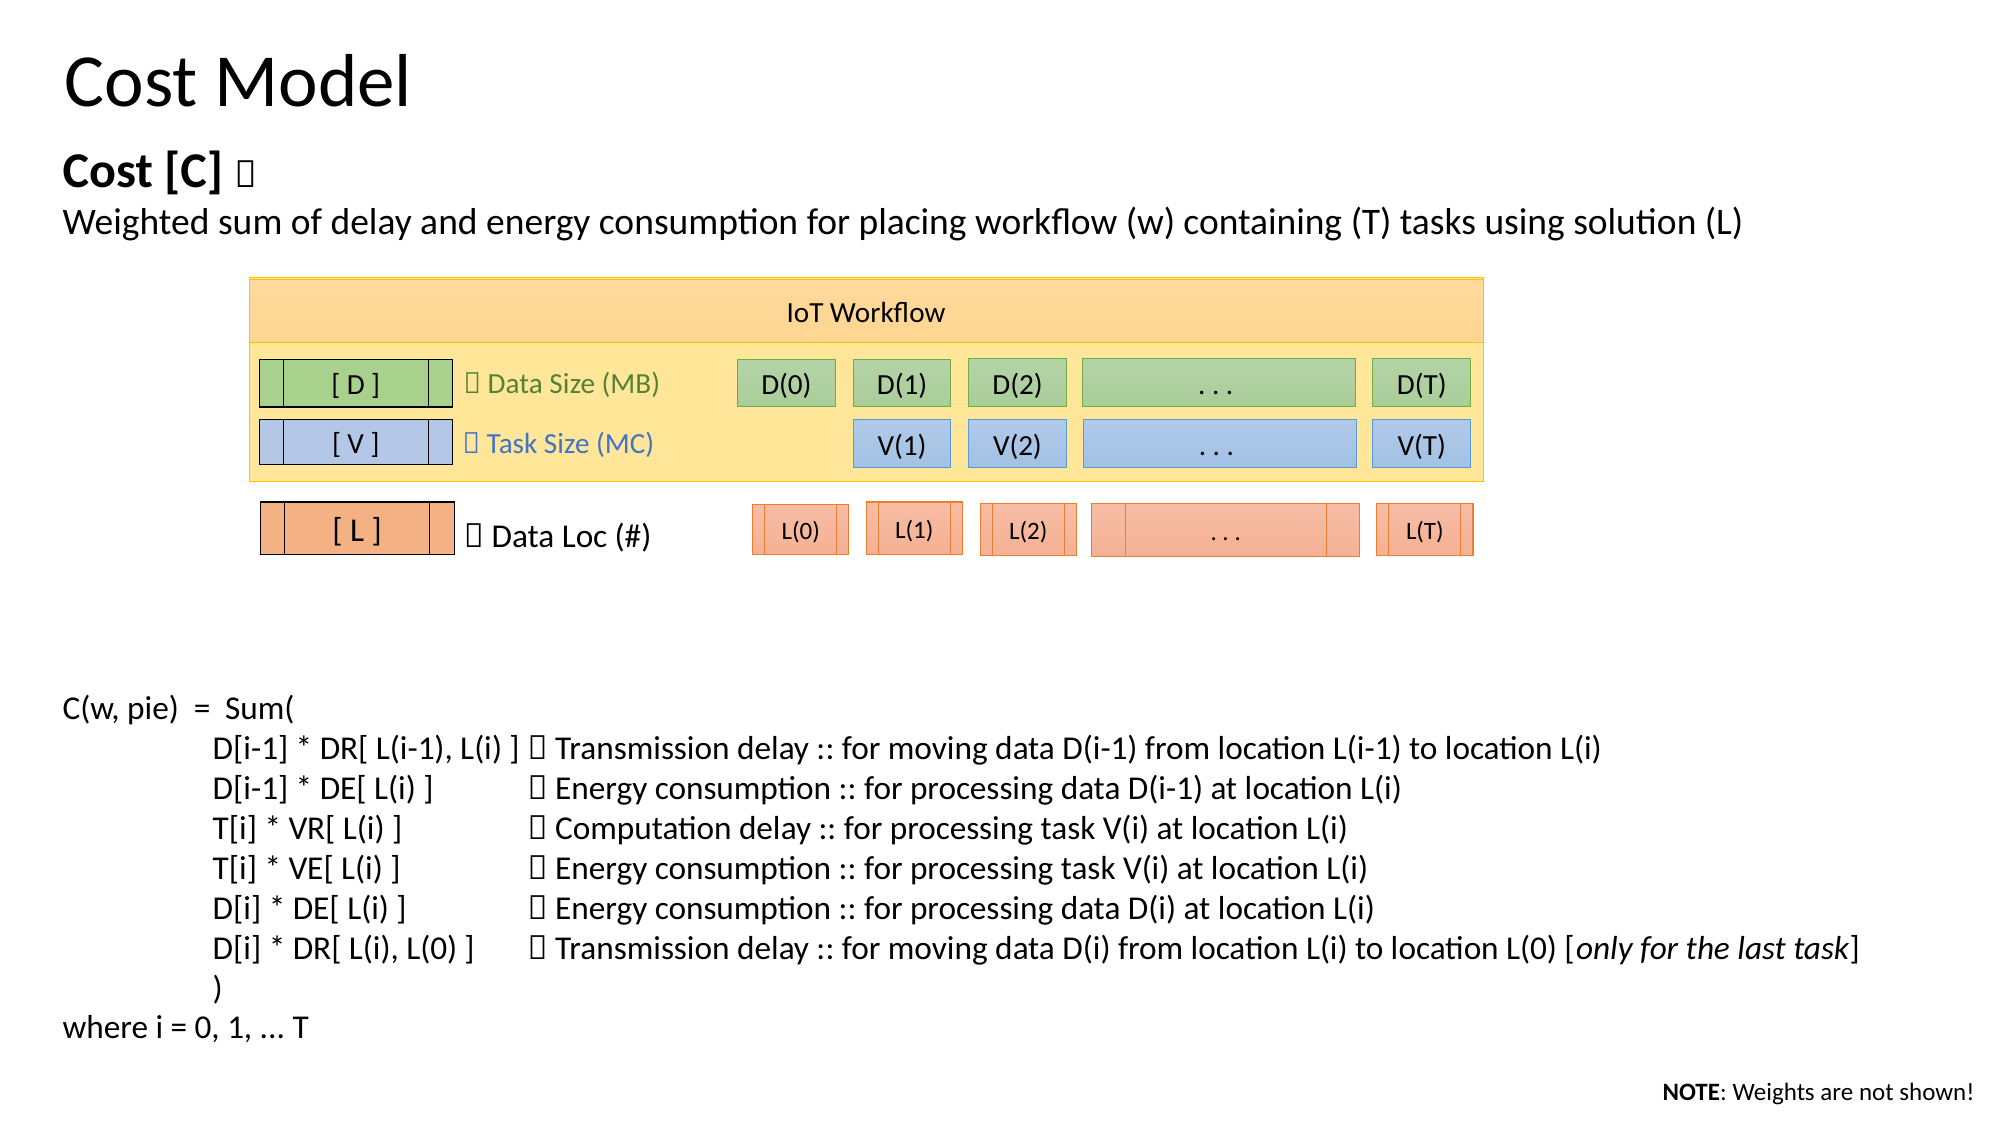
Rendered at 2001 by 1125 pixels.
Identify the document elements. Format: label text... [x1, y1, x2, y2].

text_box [249, 277, 1484, 482]
text_box Cost Model [49, 23, 428, 129]
text_box NOTE: Weights are not shown! [1647, 1067, 2000, 1113]
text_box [260, 501, 1473, 563]
text_box Cost [C]  Weighted sum of delay and energy consumption for placing workflow (w) containing (T) tasks using solution (L) C(w, pie) = Sum( D[i-1] * DR[ L(i-1), L(i) ]  Transmission delay :: for moving data D(i-1) from location L(i-1) to location L(i) D[i-1] * DE[ L(i) ]  Energy consumption :: for processing data D(i-1) at location L(i) T[i] * VR[ L(i) ]  Computation delay :: for processing task V(i) at location L(i) T[i] * VE[ L(i) ]  Energy consumption :: for processing task V(i) at location L(i) D[i] * DE[ L(i) ]  Energy consumption :: for processing data D(i) at location L(i) D[i] * DR[ L(i), L(0) ]  Transmission delay :: for moving data D(i) from location L(i) to location L(0) [only for the last task] ) where i = 0, 1, ... T [47, 129, 1928, 1053]
